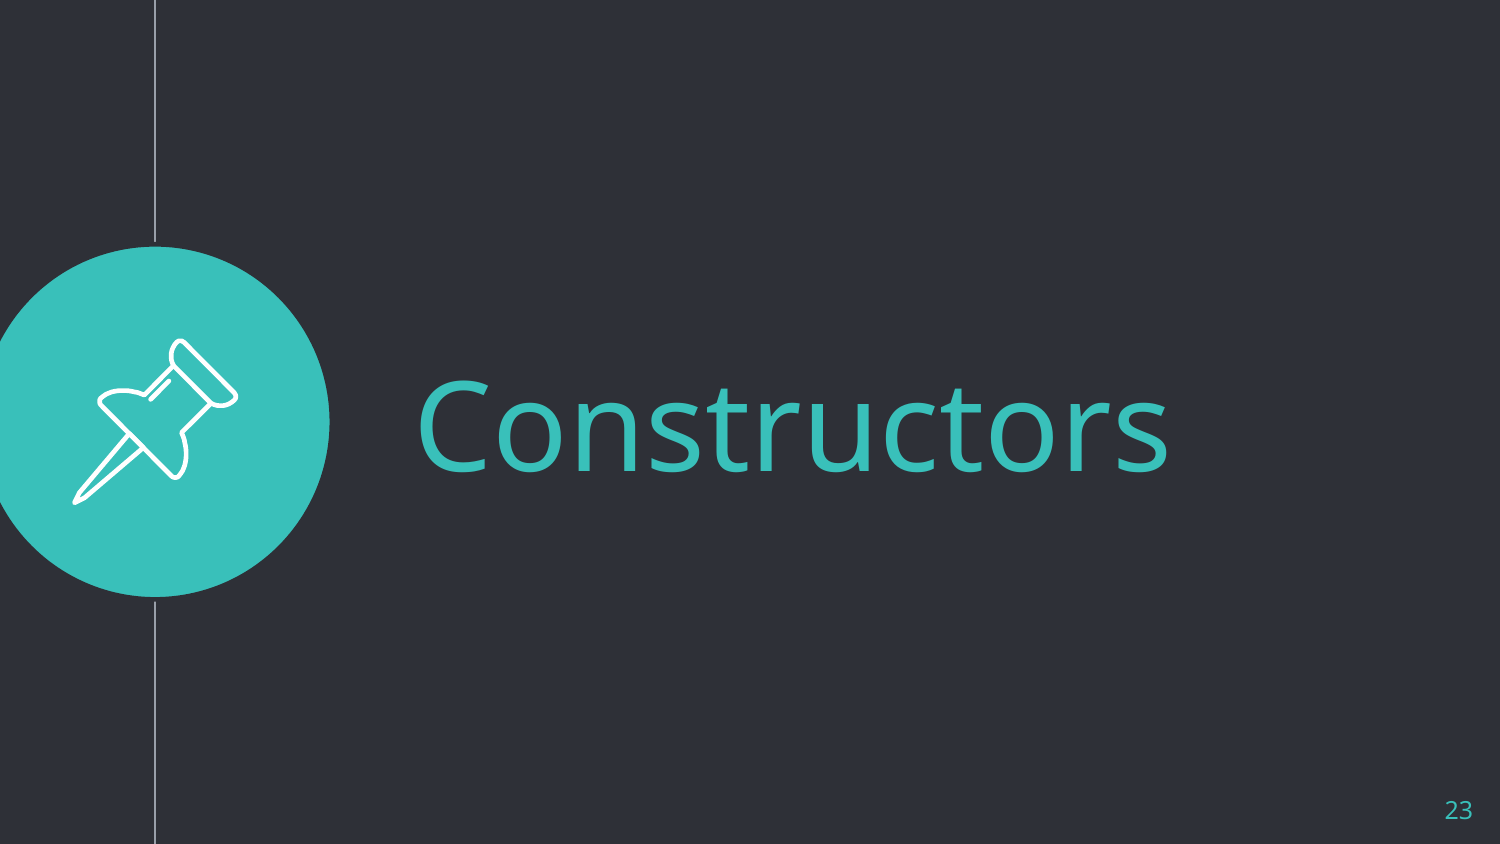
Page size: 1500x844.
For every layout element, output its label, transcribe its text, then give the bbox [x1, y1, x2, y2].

slide_number 23 [1398, 779, 1489, 832]
text_box [0, 244, 332, 600]
title Constructors [398, 326, 1388, 517]
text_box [74, 340, 236, 504]
